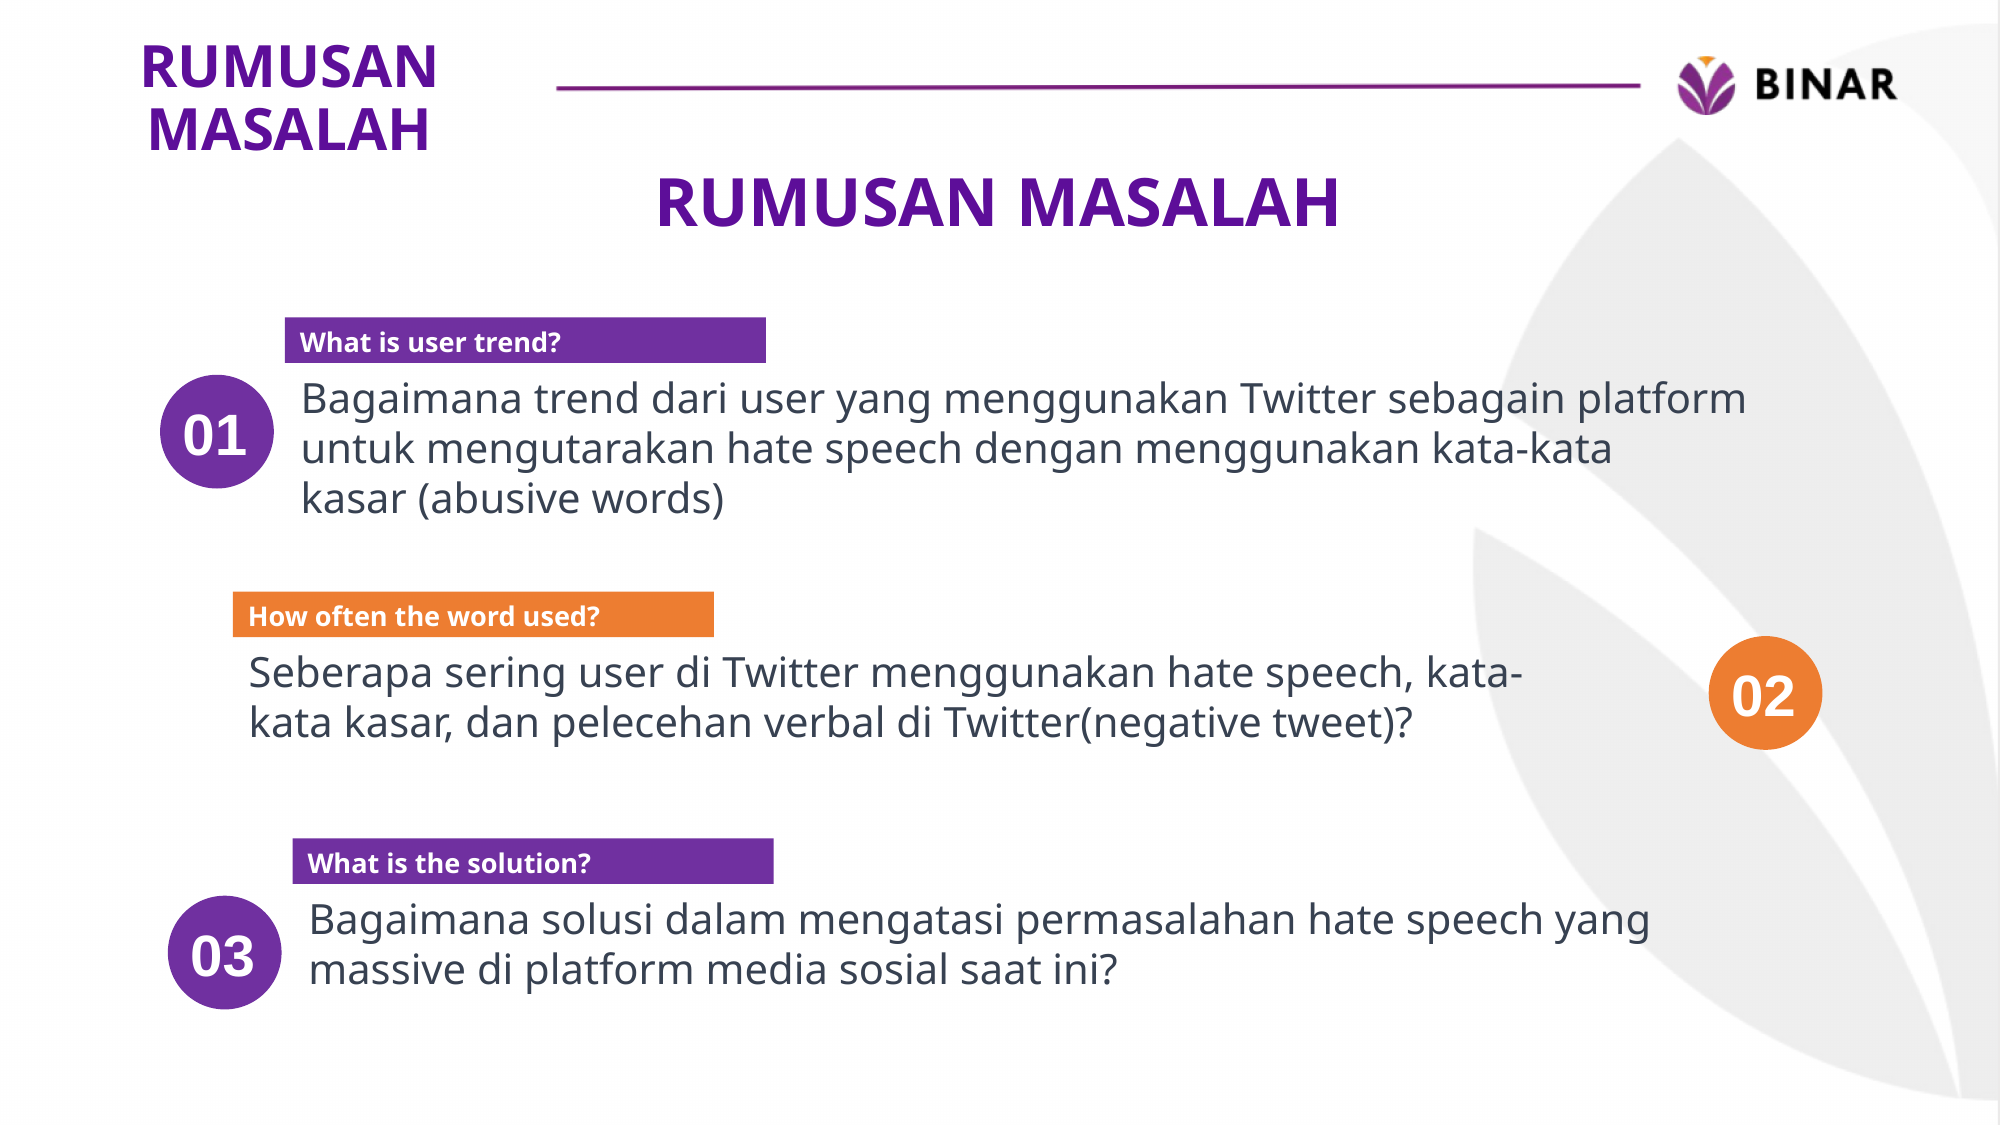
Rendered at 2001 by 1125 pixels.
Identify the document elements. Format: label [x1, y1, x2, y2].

text_box [232, 591, 1735, 775]
text_box [284, 317, 1786, 501]
picture [0, 0, 2000, 1125]
text_box [292, 838, 1794, 1022]
